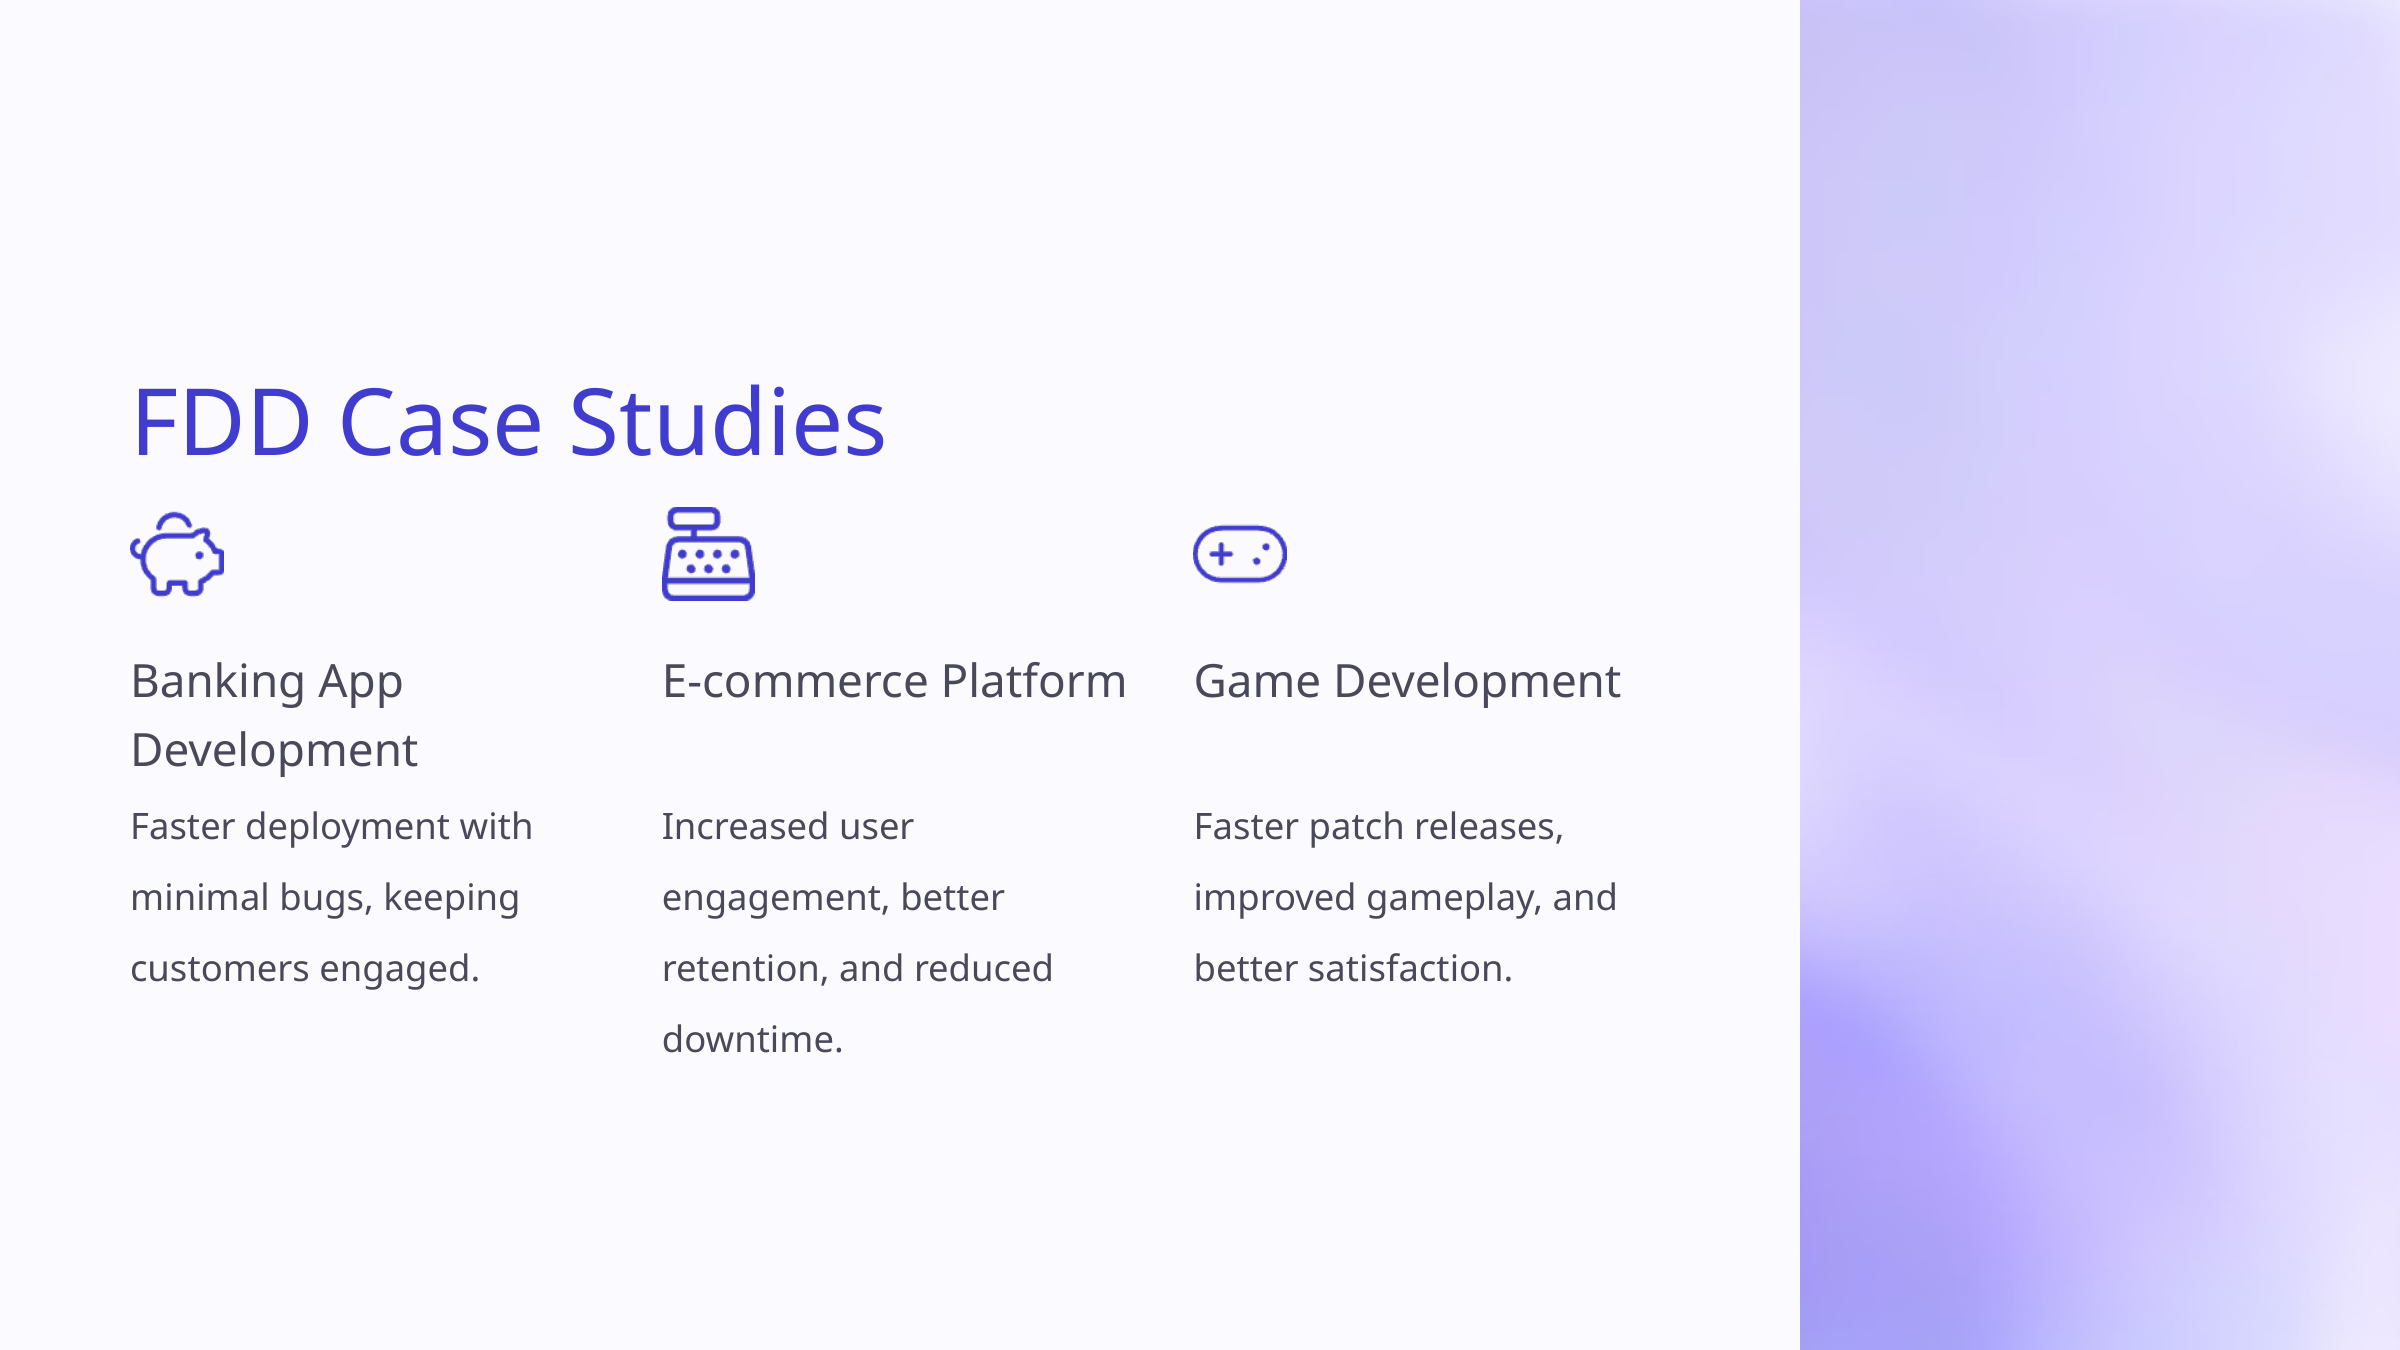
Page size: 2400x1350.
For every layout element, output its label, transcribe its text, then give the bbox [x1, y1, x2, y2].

picture [1193, 507, 1288, 601]
text_box Game Development [1193, 637, 1670, 755]
text_box Increased user engagement, better retention, and reduced downtime. [661, 776, 1138, 1015]
picture [1799, 0, 2400, 1350]
text_box Banking App Development [130, 637, 607, 755]
picture [661, 507, 756, 601]
text_box Faster deployment with minimal bugs, keeping customers engaged. [130, 776, 607, 955]
picture [129, 507, 224, 601]
text_box E-commerce Platform [661, 637, 1138, 755]
text_box Faster patch releases, improved gameplay, and better satisfaction. [1193, 776, 1670, 955]
text_box FDD Case Studies [130, 335, 1061, 452]
